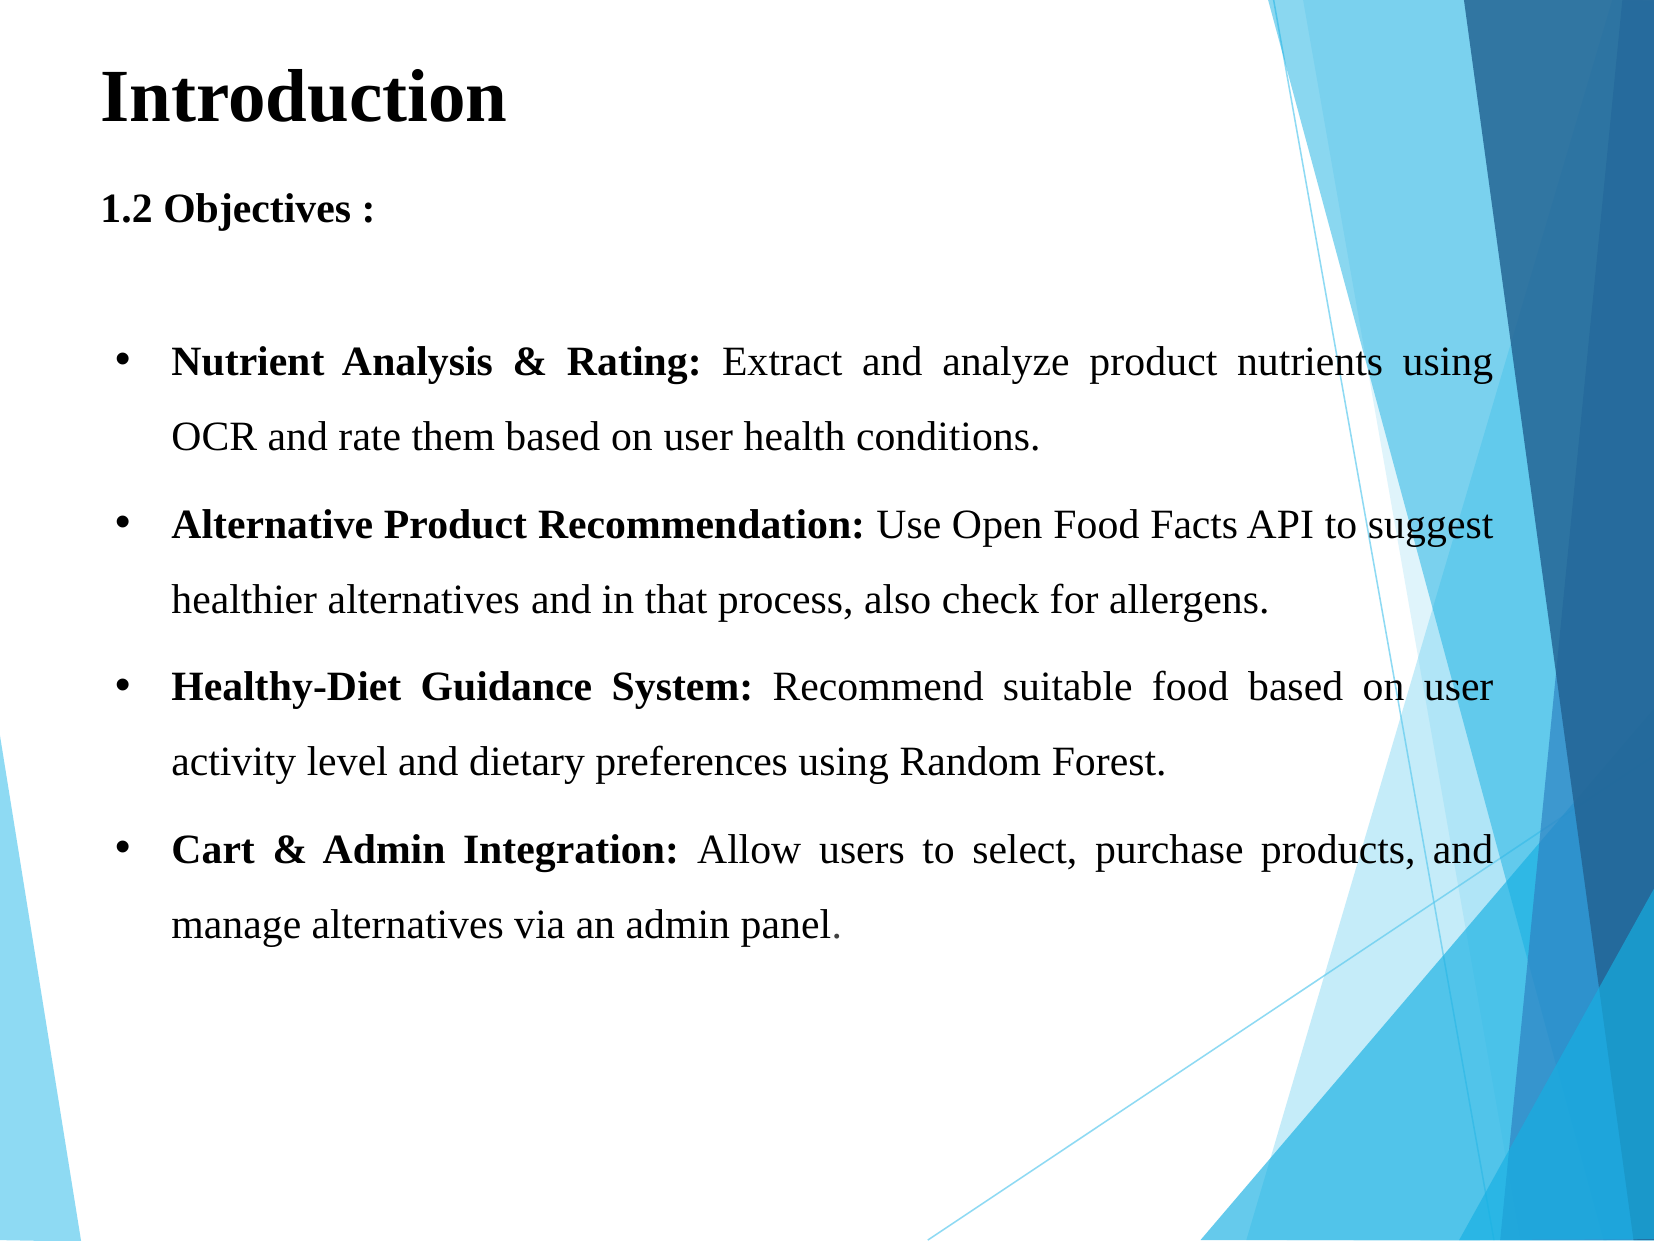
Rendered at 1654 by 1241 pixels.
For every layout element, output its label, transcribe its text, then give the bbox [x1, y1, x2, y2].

text_box Introduction 1.2 Objectives : [100, 119, 1591, 255]
text_box Nutrient Analysis & Rating: Extract and analyze product nutrients using OCR and rate them based on user health conditions. Alternative Product Recommendation: Use Open Food Facts API to suggest healthier alternatives and in that process, also check for allergens. Healthy-Diet Guidance System: Recommend suitable food based on user activity level and dietary preferences using Random Forest. Cart & Admin Integration: Allow users to select, purchase products, and manage alternatives via an admin panel. [100, 301, 1509, 1024]
